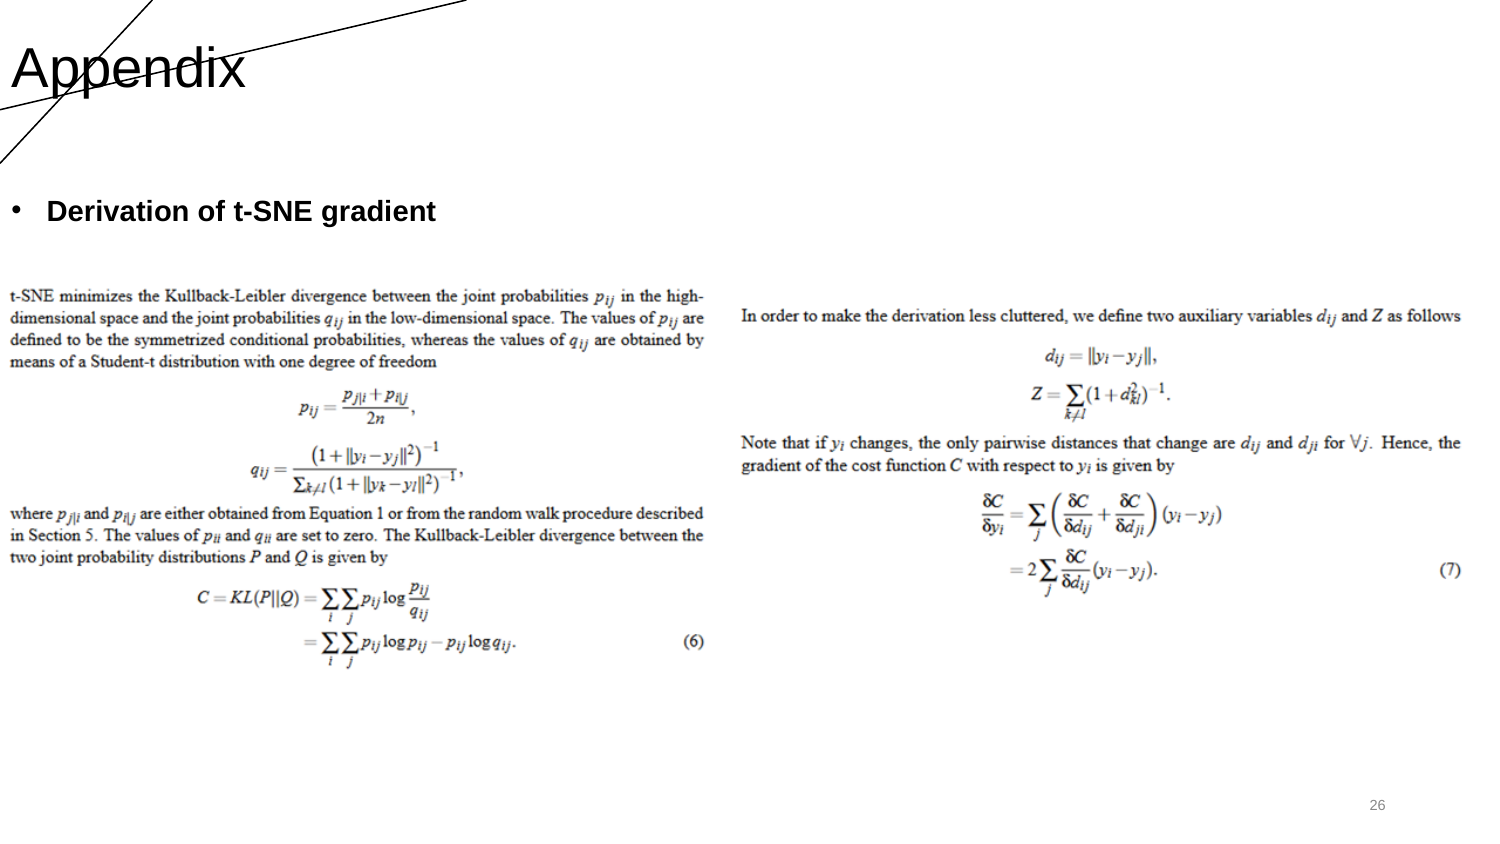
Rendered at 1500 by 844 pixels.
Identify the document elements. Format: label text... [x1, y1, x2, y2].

slide_number ‹#› [1059, 782, 1397, 827]
text_box Appendix [11, 3, 630, 106]
text_box Derivation of t-SNE gradient [0, 186, 1500, 233]
picture [0, 284, 1500, 686]
